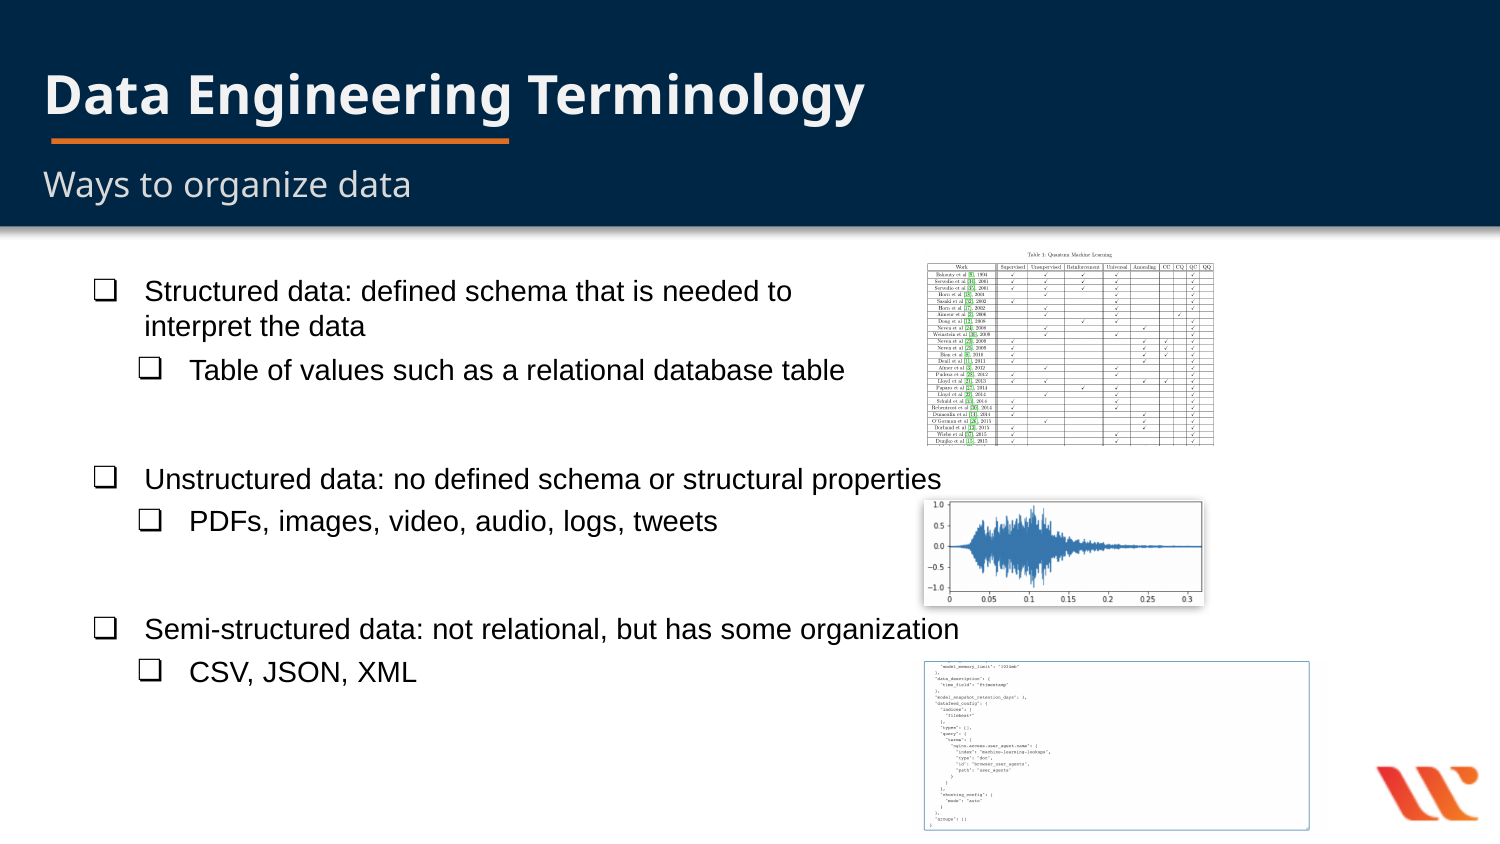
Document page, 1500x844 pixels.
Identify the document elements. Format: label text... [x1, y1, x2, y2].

text_box Structured data: defined schema that is needed to interpret the data [54, 257, 880, 313]
text_box Unstructured data: no defined schema or structural properties [54, 445, 1113, 501]
text_box PDFs, images, video, audio, logs, tweets [99, 487, 925, 543]
text_box [0, 0, 1500, 227]
text_box Ways to organize data [37, 156, 897, 212]
text_box CSV, JSON, XML [99, 638, 925, 694]
picture [1365, 753, 1490, 835]
picture [924, 500, 1204, 606]
picture [924, 250, 1216, 446]
text_box Data Engineering Terminology [37, 54, 1500, 132]
picture [911, 660, 1327, 834]
text_box Semi-structured data: not relational, but has some organization [54, 595, 1113, 651]
text_box Table of values such as a relational database table [99, 336, 919, 392]
text_box [51, 138, 510, 144]
